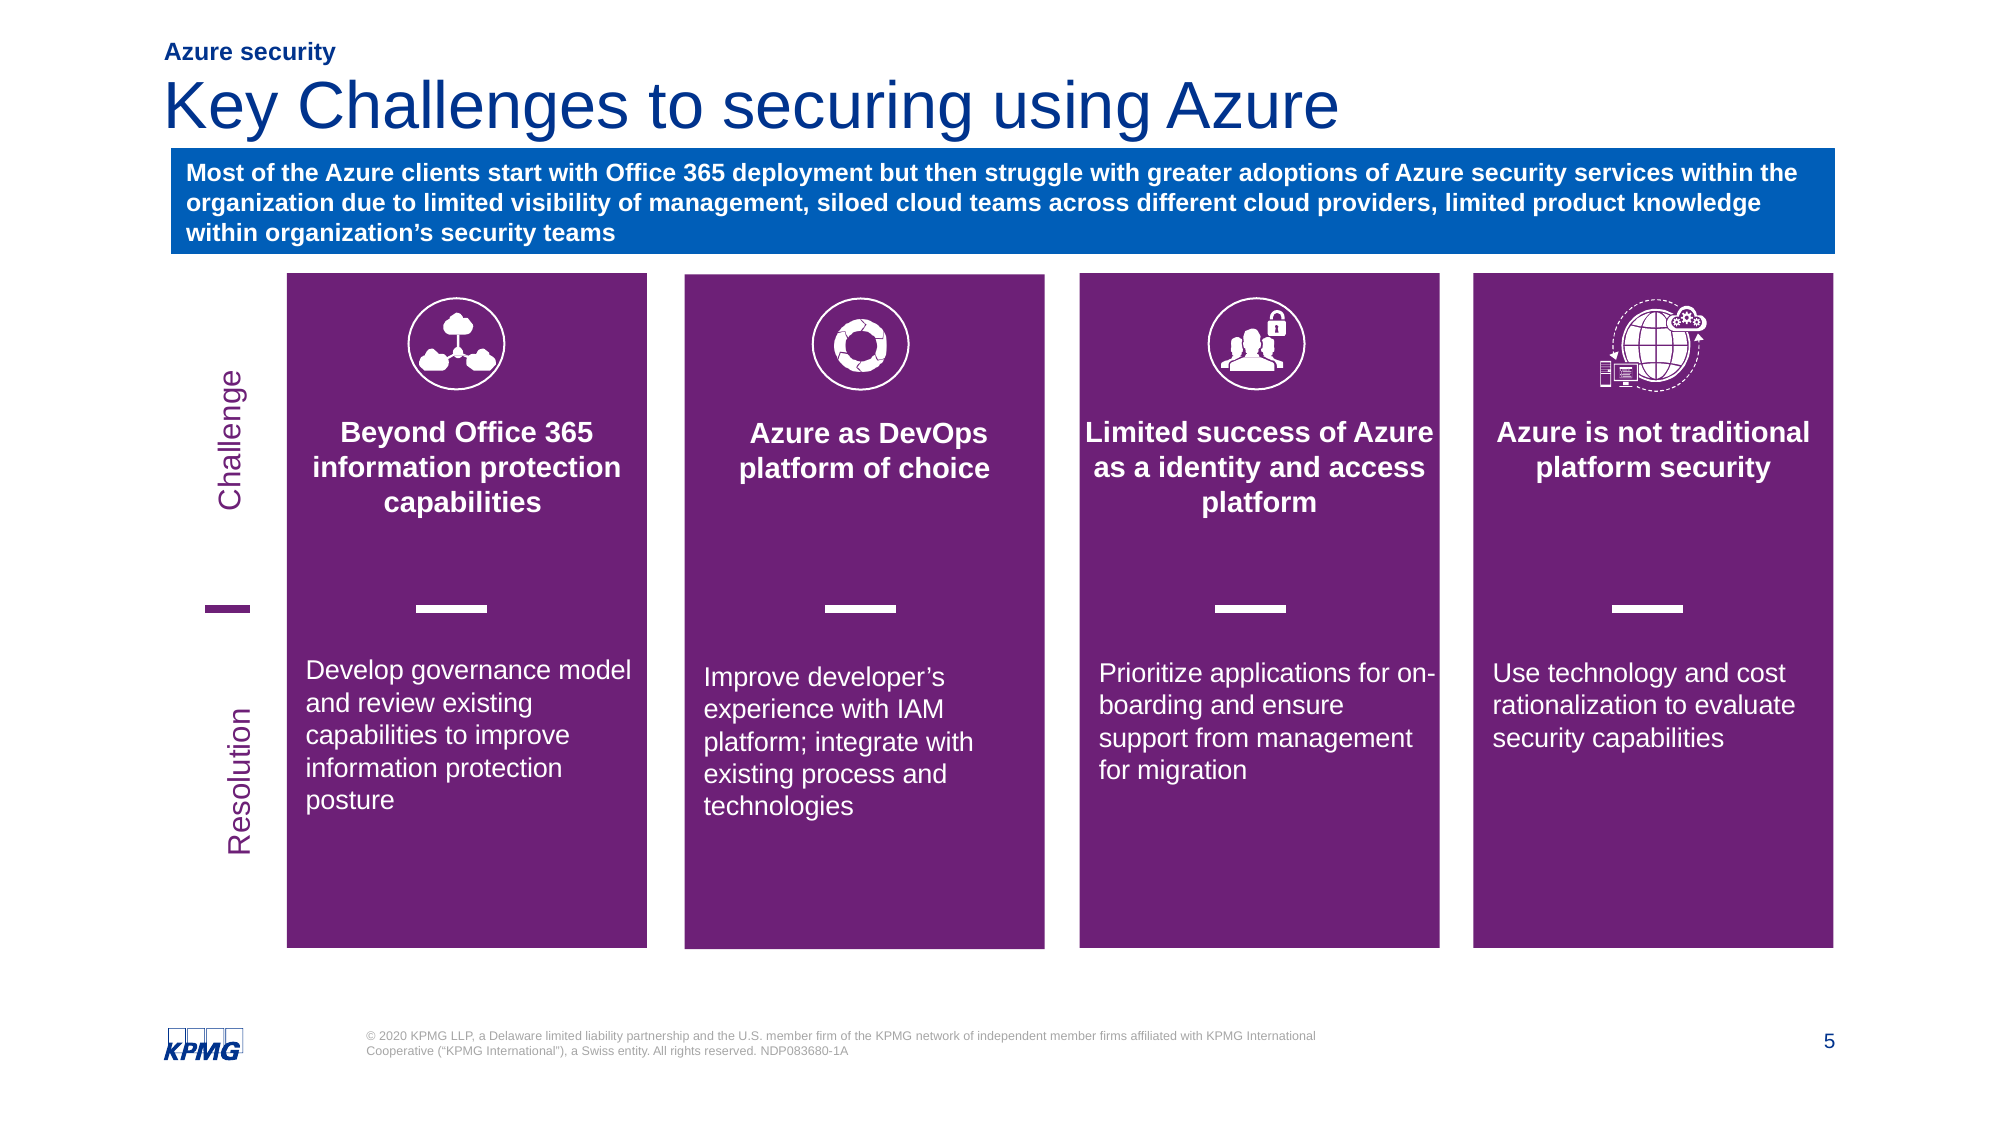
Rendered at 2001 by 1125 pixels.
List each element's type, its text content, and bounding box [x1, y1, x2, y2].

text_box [408, 298, 505, 390]
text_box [1600, 299, 1707, 392]
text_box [812, 298, 909, 390]
text_box Azure as DevOps platform of choice Improve developer’s experience with IAM platform; integrate with existing process and technologies [684, 274, 1045, 950]
text_box Challenge [200, 337, 254, 544]
list Azure security [163, 37, 1837, 66]
text_box Beyond Office 365 information protection capabilities Develop governance model and review existing capabilities to improve information protection posture [286, 273, 647, 948]
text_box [1208, 298, 1305, 390]
text_box Limited success of Azure as a identity and access platform Prioritize applications for on-boarding and ensure support from management for migration [1079, 273, 1440, 948]
text_box Azure is not traditional platform security Use technology and cost rationalization to evaluate security capabilities [1473, 273, 1834, 948]
title Key Challenges to securing using Azure [163, 70, 1837, 159]
text_box Resolution [209, 679, 264, 885]
text_box Most of the Azure clients start with Office 365 deployment but then struggle with greater adoptions of Azure security services within the organization due to limited visibility of management, siloed cloud teams across different cloud providers, limited product knowledge within organization’s security teams [171, 148, 1835, 254]
